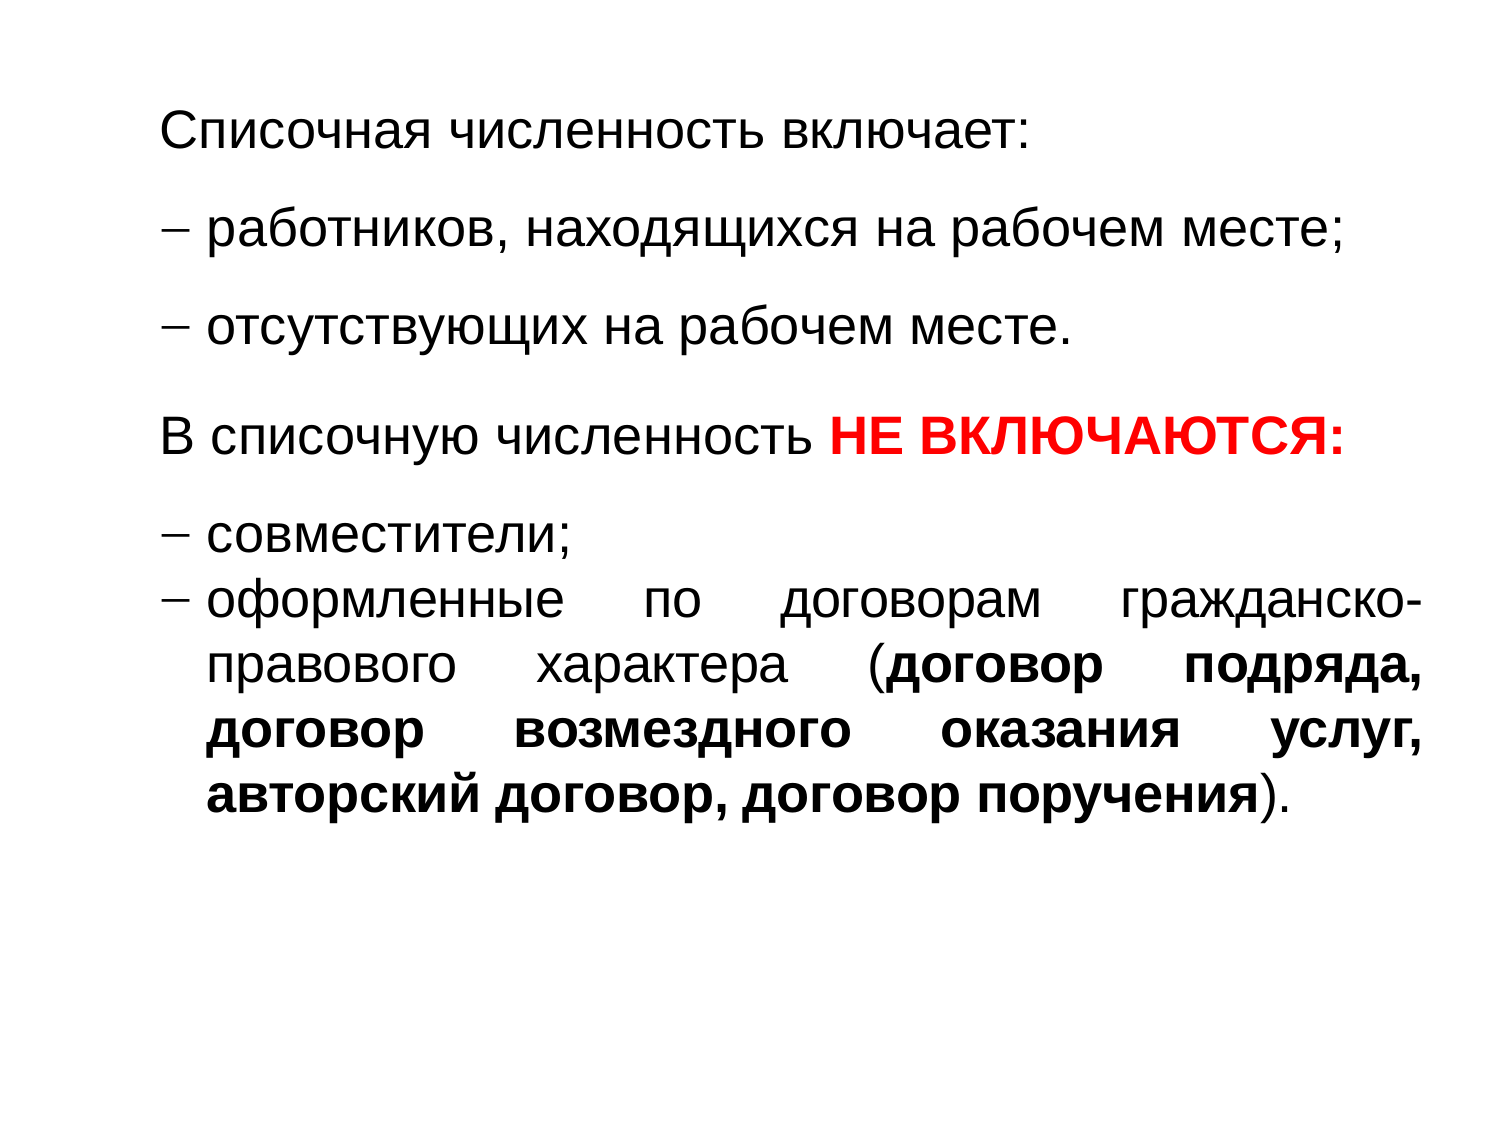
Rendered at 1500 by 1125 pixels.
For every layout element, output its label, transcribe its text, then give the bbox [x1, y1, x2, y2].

list Списочная численность включает: работников, находящихся на рабочем месте; отсутствующих на рабочем месте. В списочную численность НЕ ВКЛЮЧАЮТСЯ: совместители; оформленные по договорам гражданско-правового характера (договор подряда, договор возмездного оказания услуг, авторский договор, договор поручения). [88, 54, 1439, 1059]
